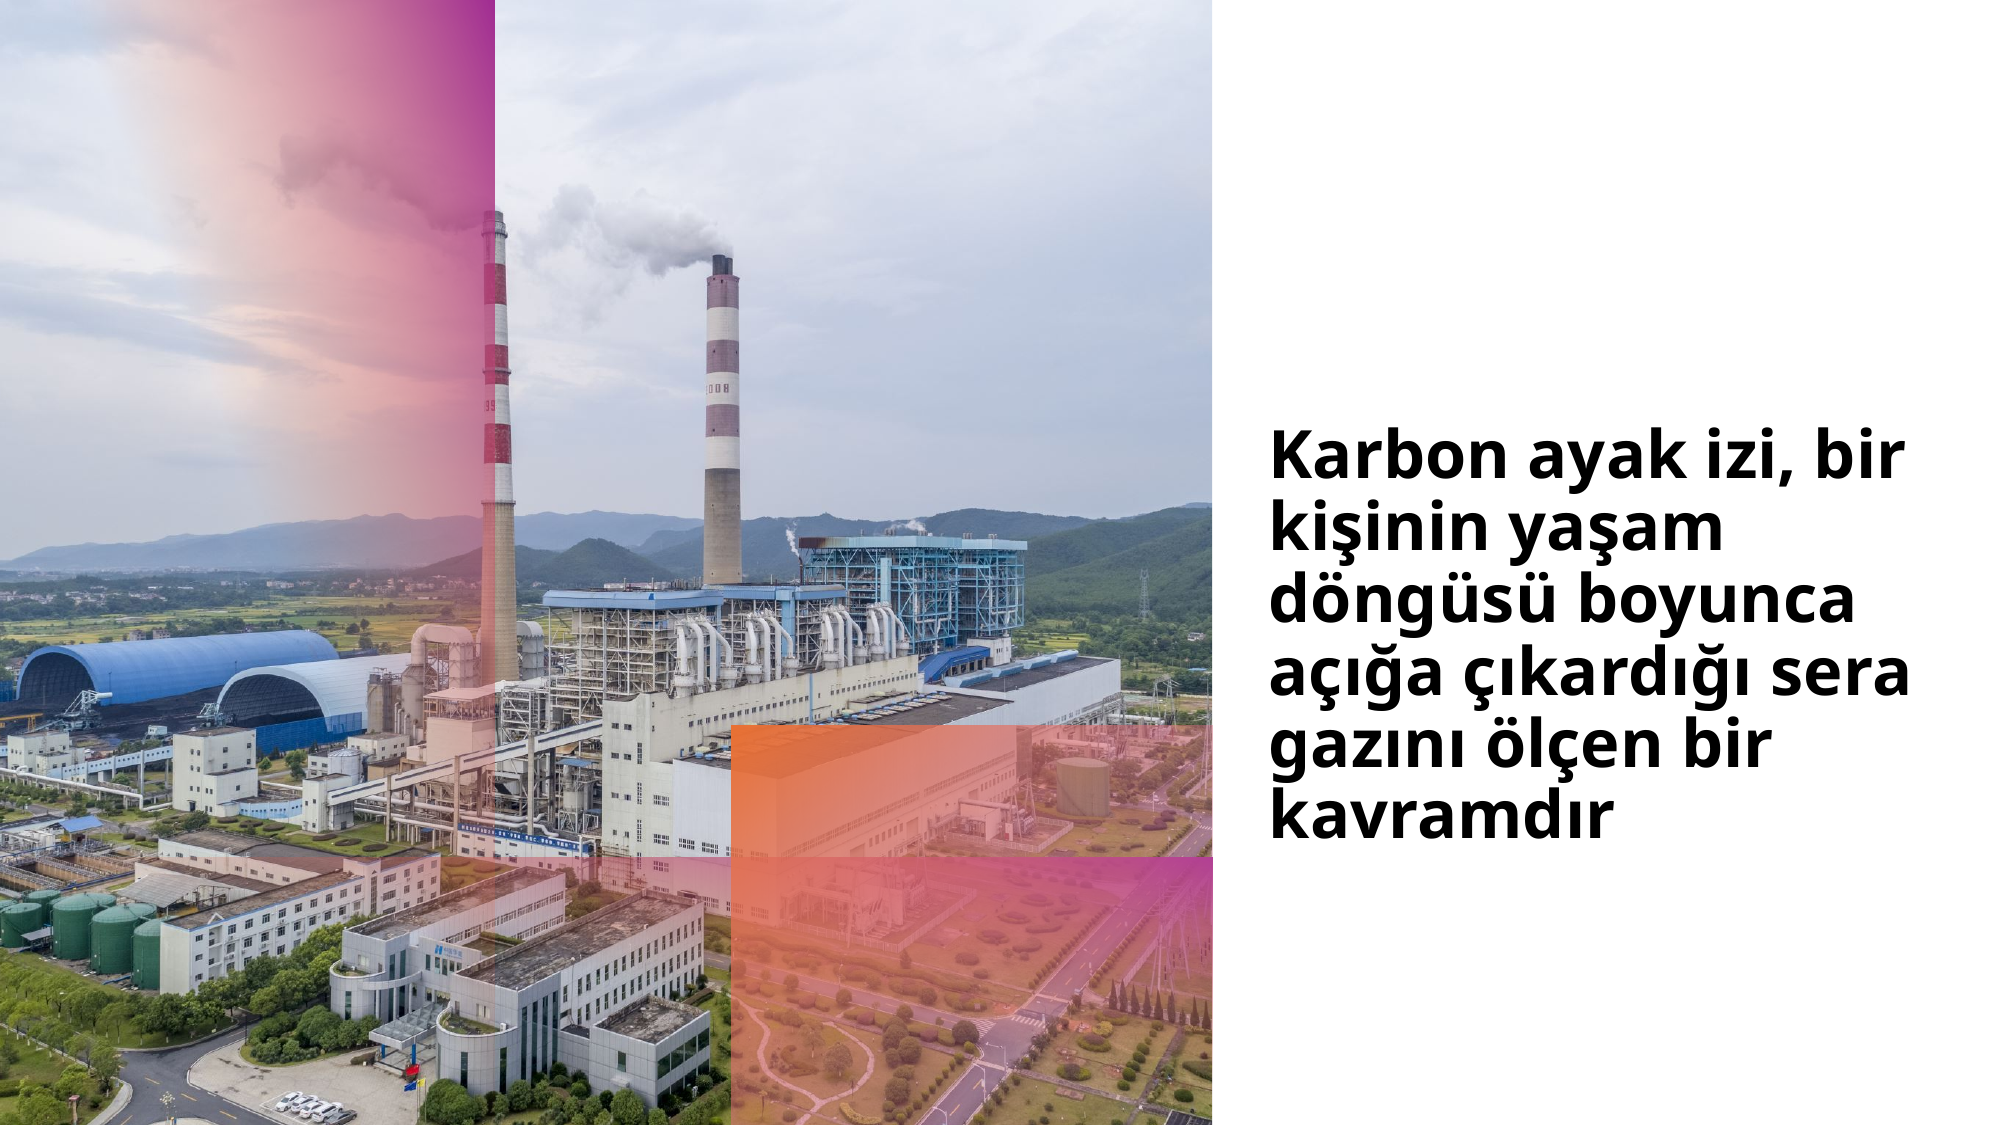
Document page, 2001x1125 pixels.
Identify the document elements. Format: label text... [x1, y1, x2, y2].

list Karbon ayak izi, bir kişinin yaşam döngüsü boyunca açığa çıkardığı sera gazını ölçen bir kavramdır [1253, 386, 2000, 991]
picture [0, 0, 1213, 1125]
